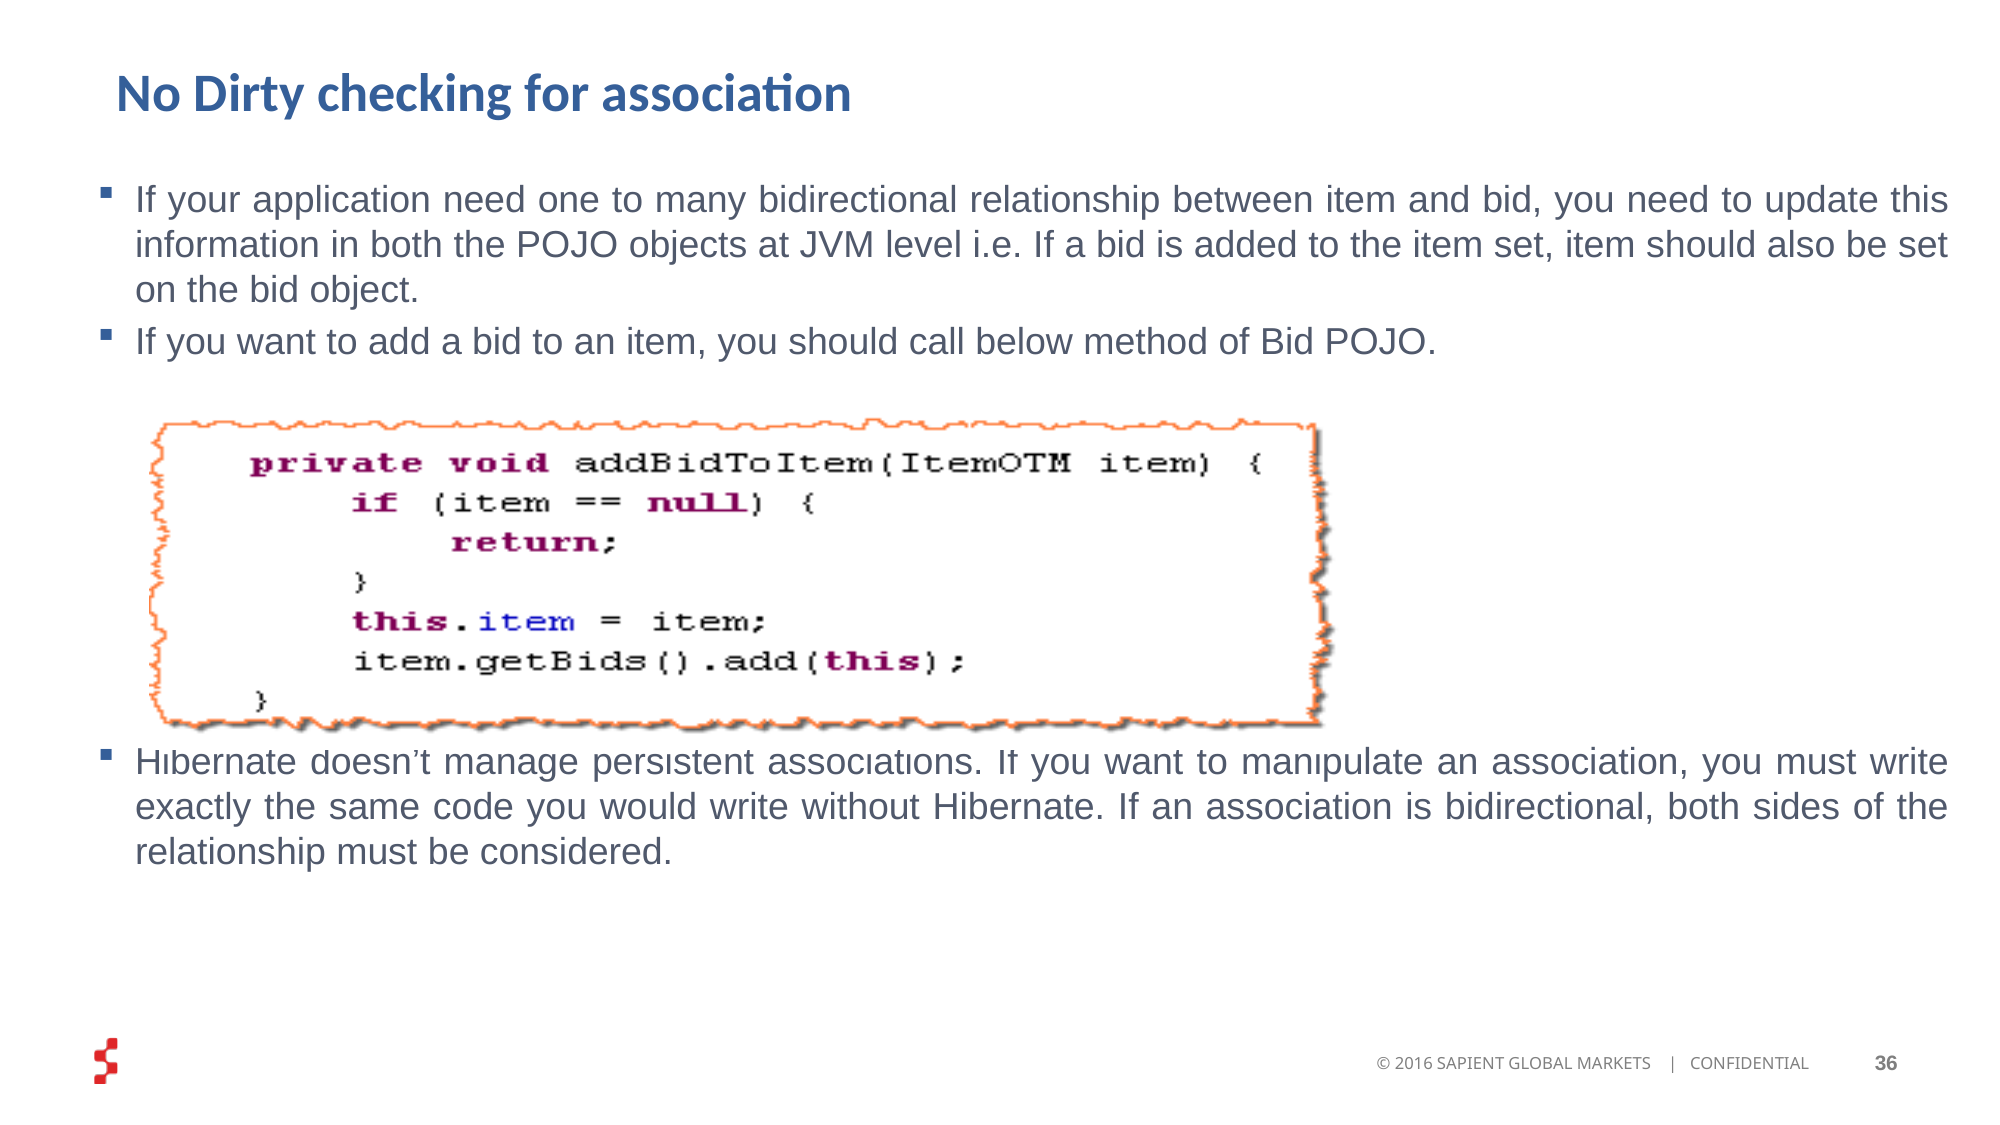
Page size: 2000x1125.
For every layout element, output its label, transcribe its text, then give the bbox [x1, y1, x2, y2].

title No Dirty checking for association [116, 50, 1967, 163]
list If your application need one to many bidirectional relationship between item and bid, you need to update this information in both the POJO objects at JVM level i.e. If a bid is added to the item set, item should also be set on the bid object. If you want to add a bid to an item, you should call below method of Bid POJO. Hibernate doesn’t manage persistent associations. If you want to manipulate an association, you must write exactly the same code you would write without Hibernate. If an association is bidirectional, both sides of the relationship must be considered. [97, 174, 1950, 1015]
picture [149, 412, 1351, 751]
